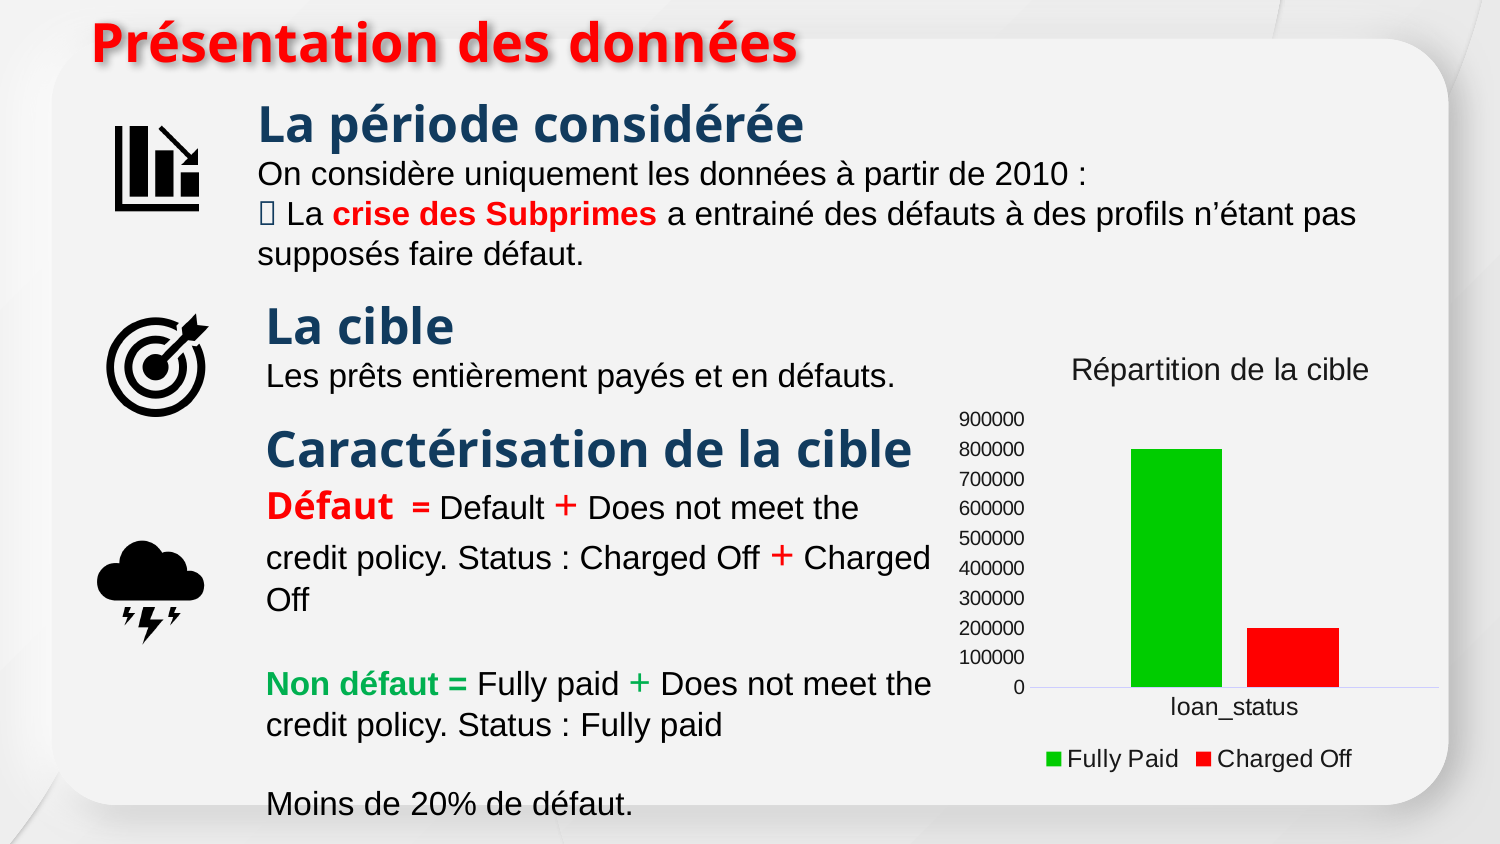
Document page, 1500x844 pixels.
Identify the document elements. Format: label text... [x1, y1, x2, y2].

text_box Présentation des données [75, 0, 884, 83]
text_box Caractérisation de la cible Défaut = Default + Does not meet the credit policy. Status : Charged Off + Charged Off Non défaut = Fully paid + Does not meet the credit policy. Status : Fully paid Moins de 20% de défaut. [251, 442, 959, 844]
text_box La période considérée On considère uniquement les données à partir de 2010 :  La crise des Subprimes a entrainé des défauts à des profils n’étant pas supposés faire défaut. [242, 85, 1449, 355]
picture [75, 517, 226, 668]
picture [99, 110, 216, 228]
picture [95, 302, 221, 428]
chart [948, 328, 1450, 779]
text_box La cible Les prêts entièrement payés et en défauts. [251, 286, 1384, 442]
